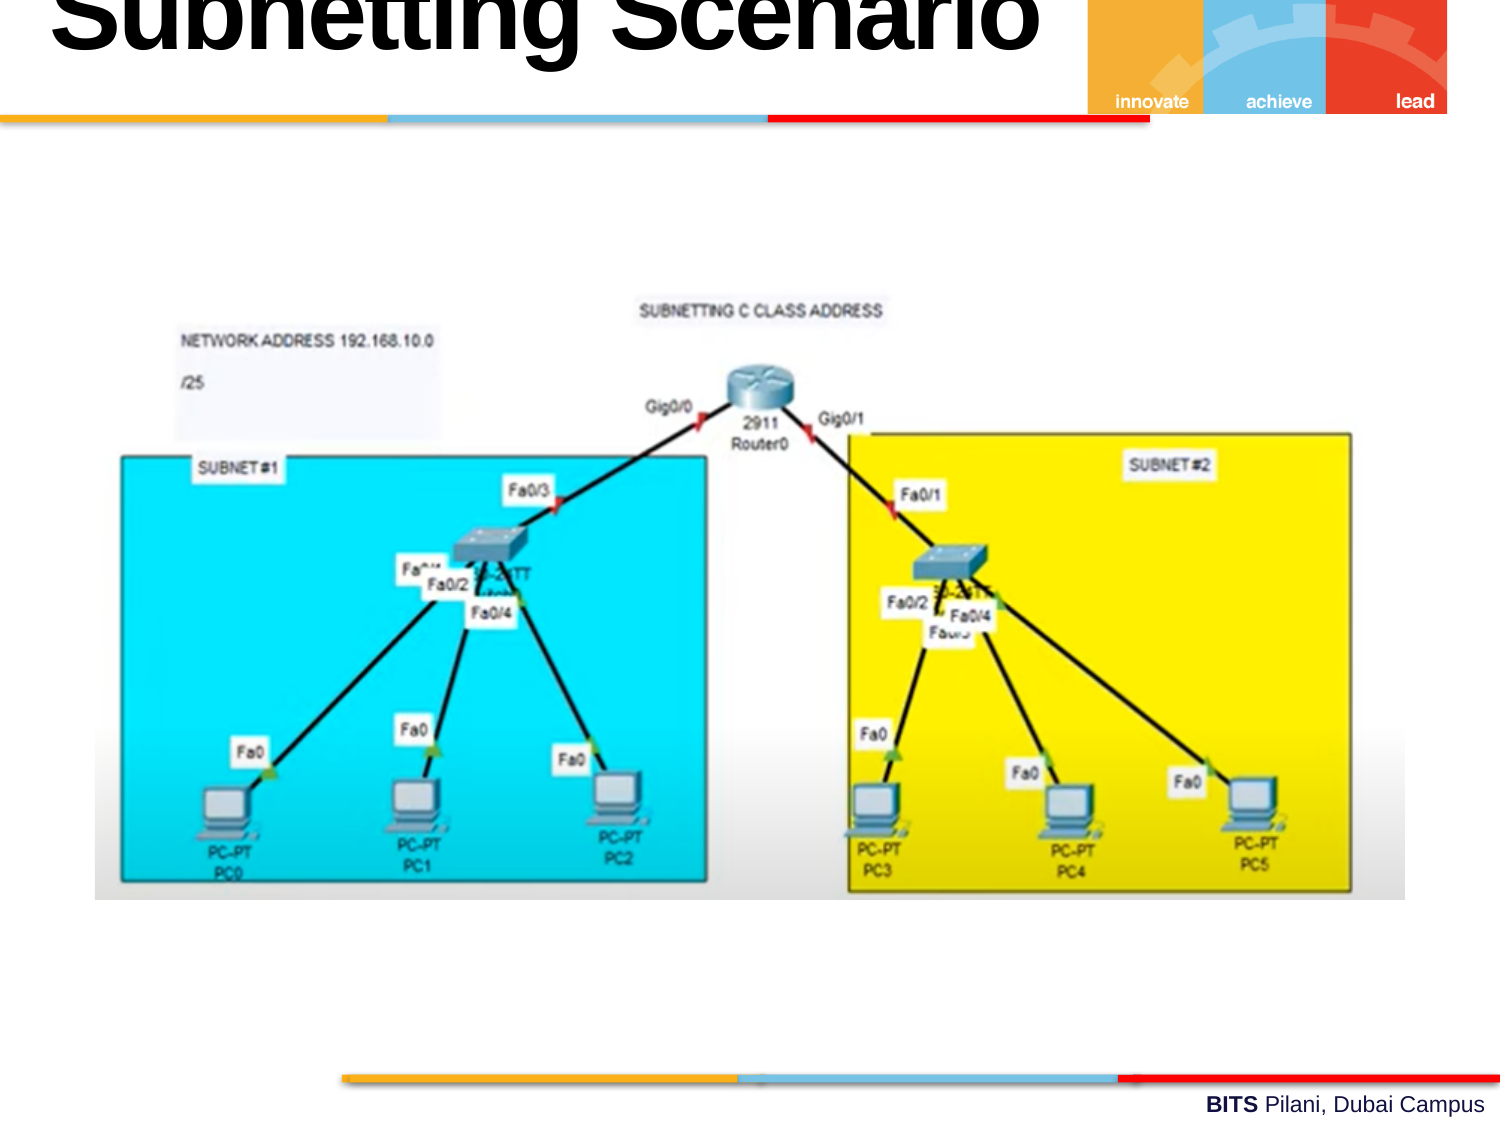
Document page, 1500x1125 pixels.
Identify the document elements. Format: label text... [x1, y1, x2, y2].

picture [1087, 0, 1448, 114]
list Subnetting Scenario [34, 27, 1073, 88]
picture [94, 287, 1406, 901]
